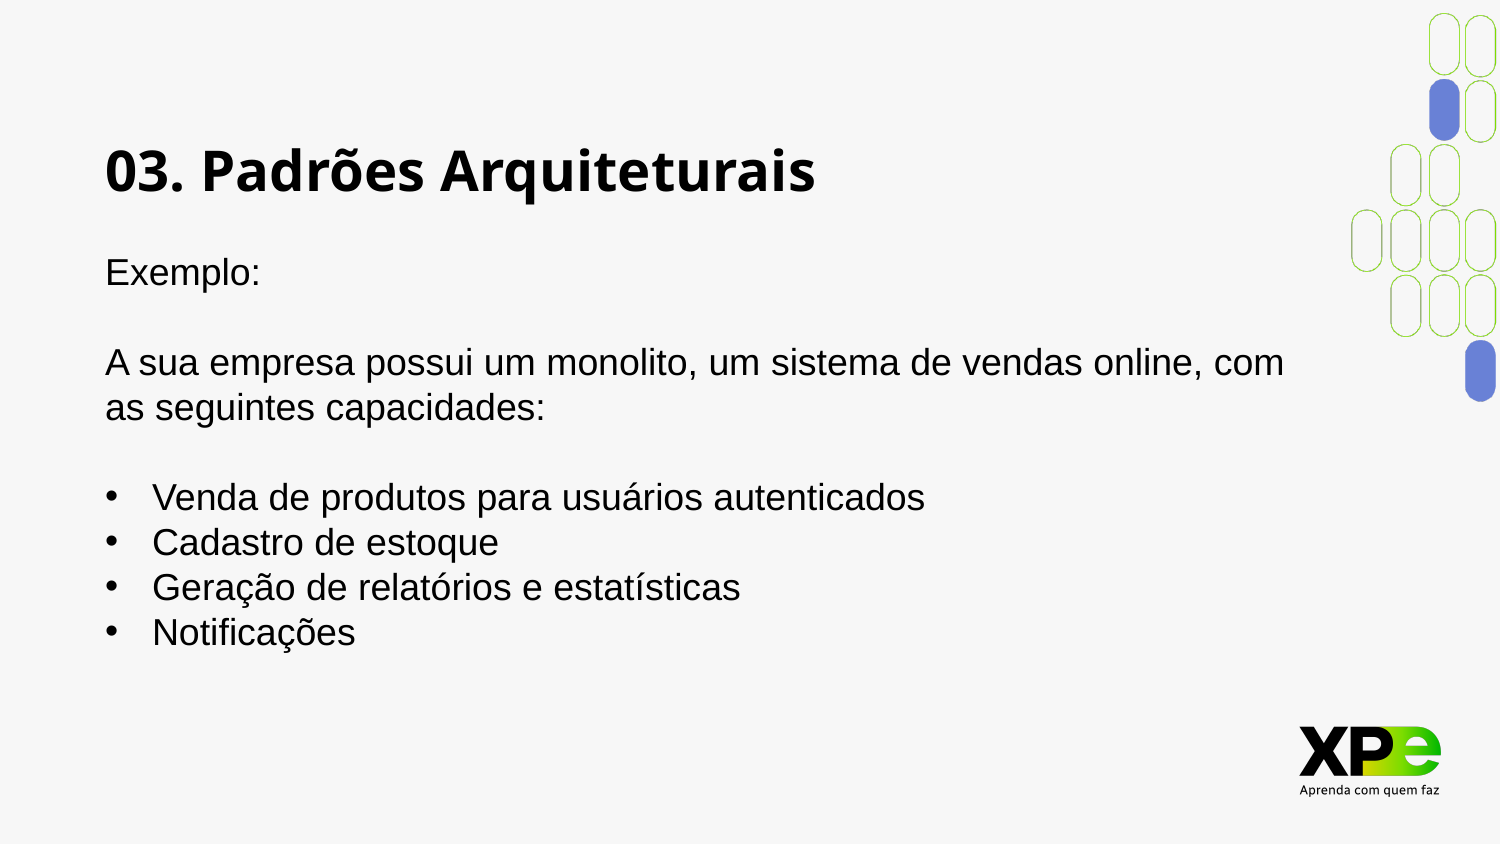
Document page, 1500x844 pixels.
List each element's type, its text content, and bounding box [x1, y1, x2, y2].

text_box Exemplo: A sua empresa possui um monolito, um sistema de vendas online, com as seguintes capacidades: Venda de produtos para usuários autenticados Cadastro de estoque Geração de relatórios e estatísticas Notificações [93, 242, 1346, 681]
picture [1345, 0, 1500, 414]
picture [1272, 700, 1468, 824]
text_box 03. Padrões Arquiteturais [93, 95, 1215, 197]
